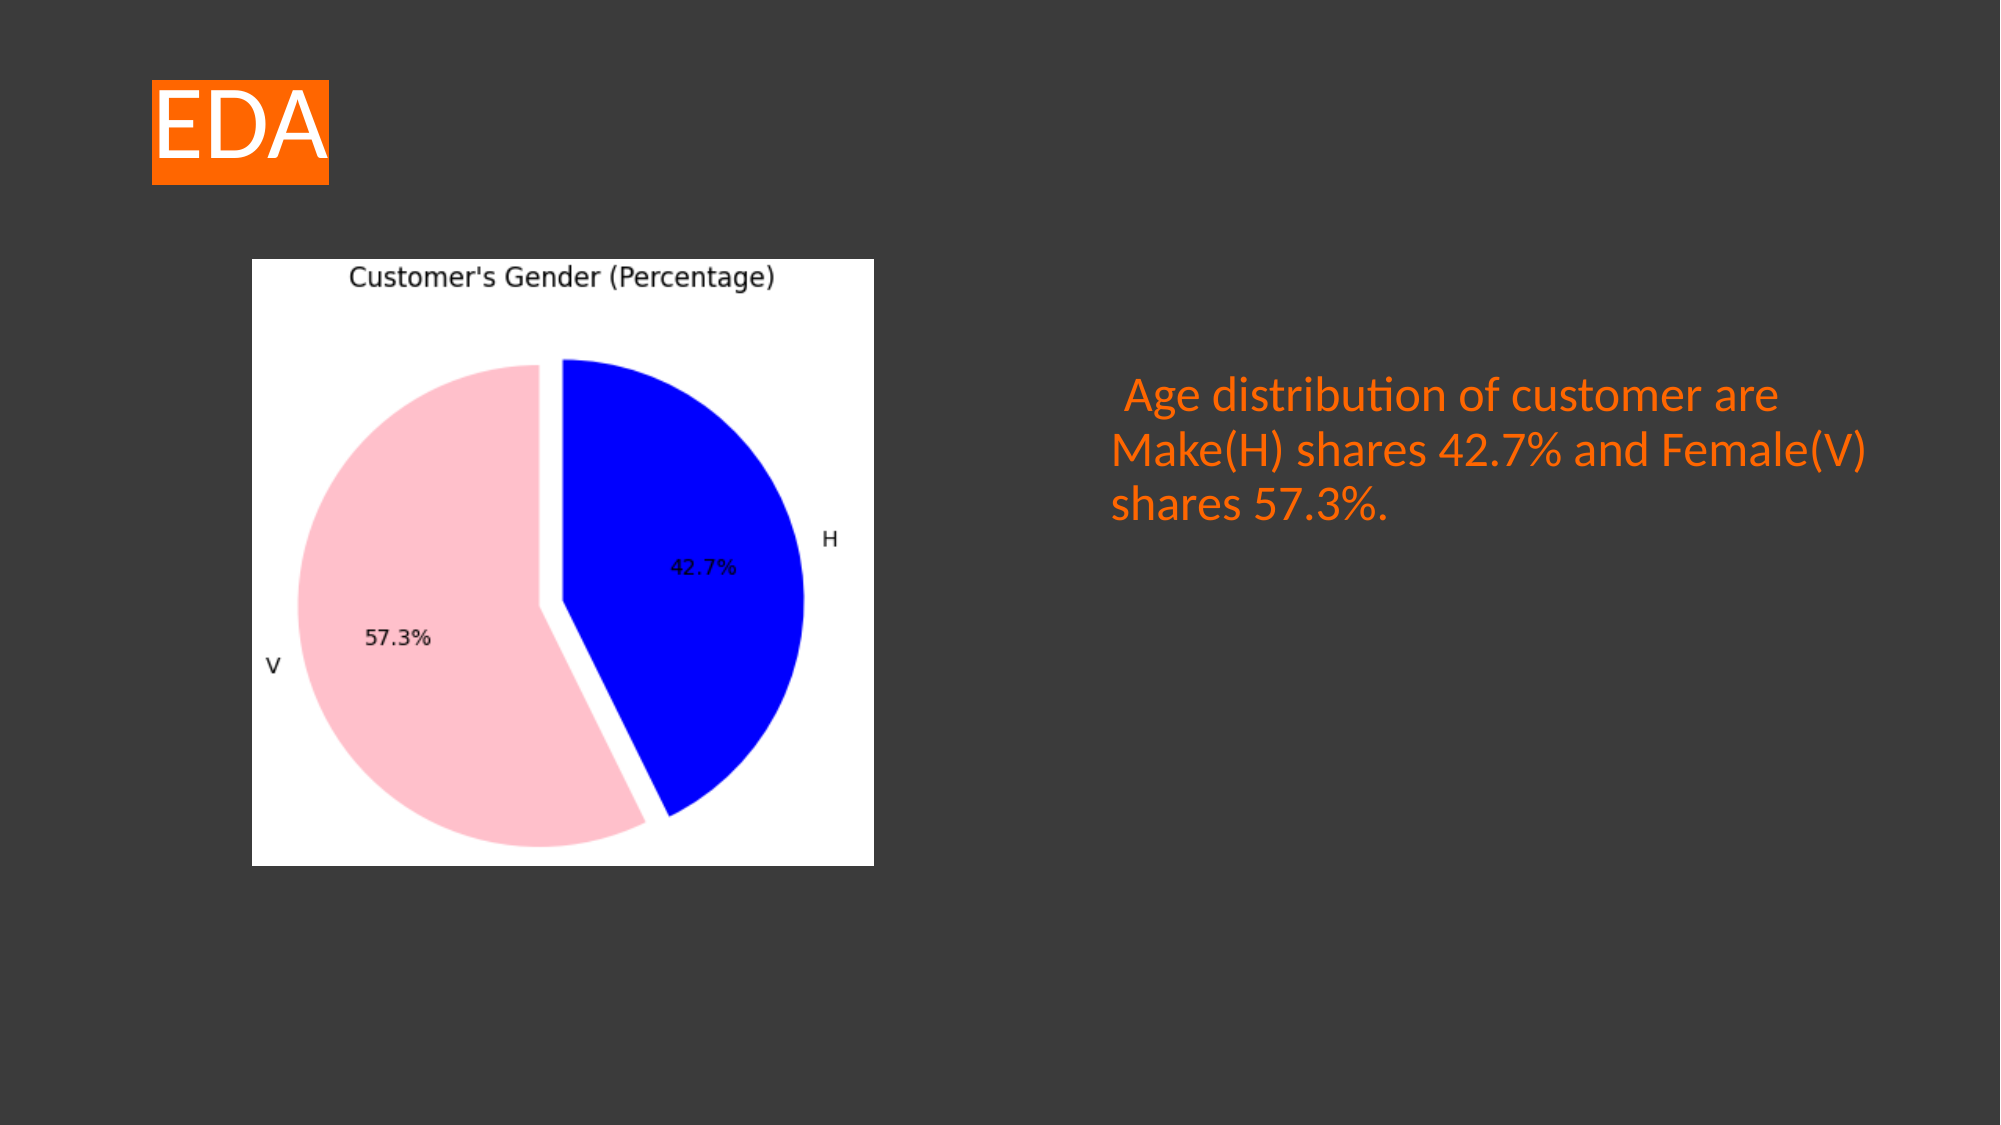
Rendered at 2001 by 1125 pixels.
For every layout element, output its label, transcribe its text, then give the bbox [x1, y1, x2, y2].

title EDA [137, 59, 1863, 190]
list Age distribution of customer are Make(H) shares 42.7% and Female(V) shares 57.3%. [1095, 178, 1939, 1014]
picture [252, 259, 874, 866]
